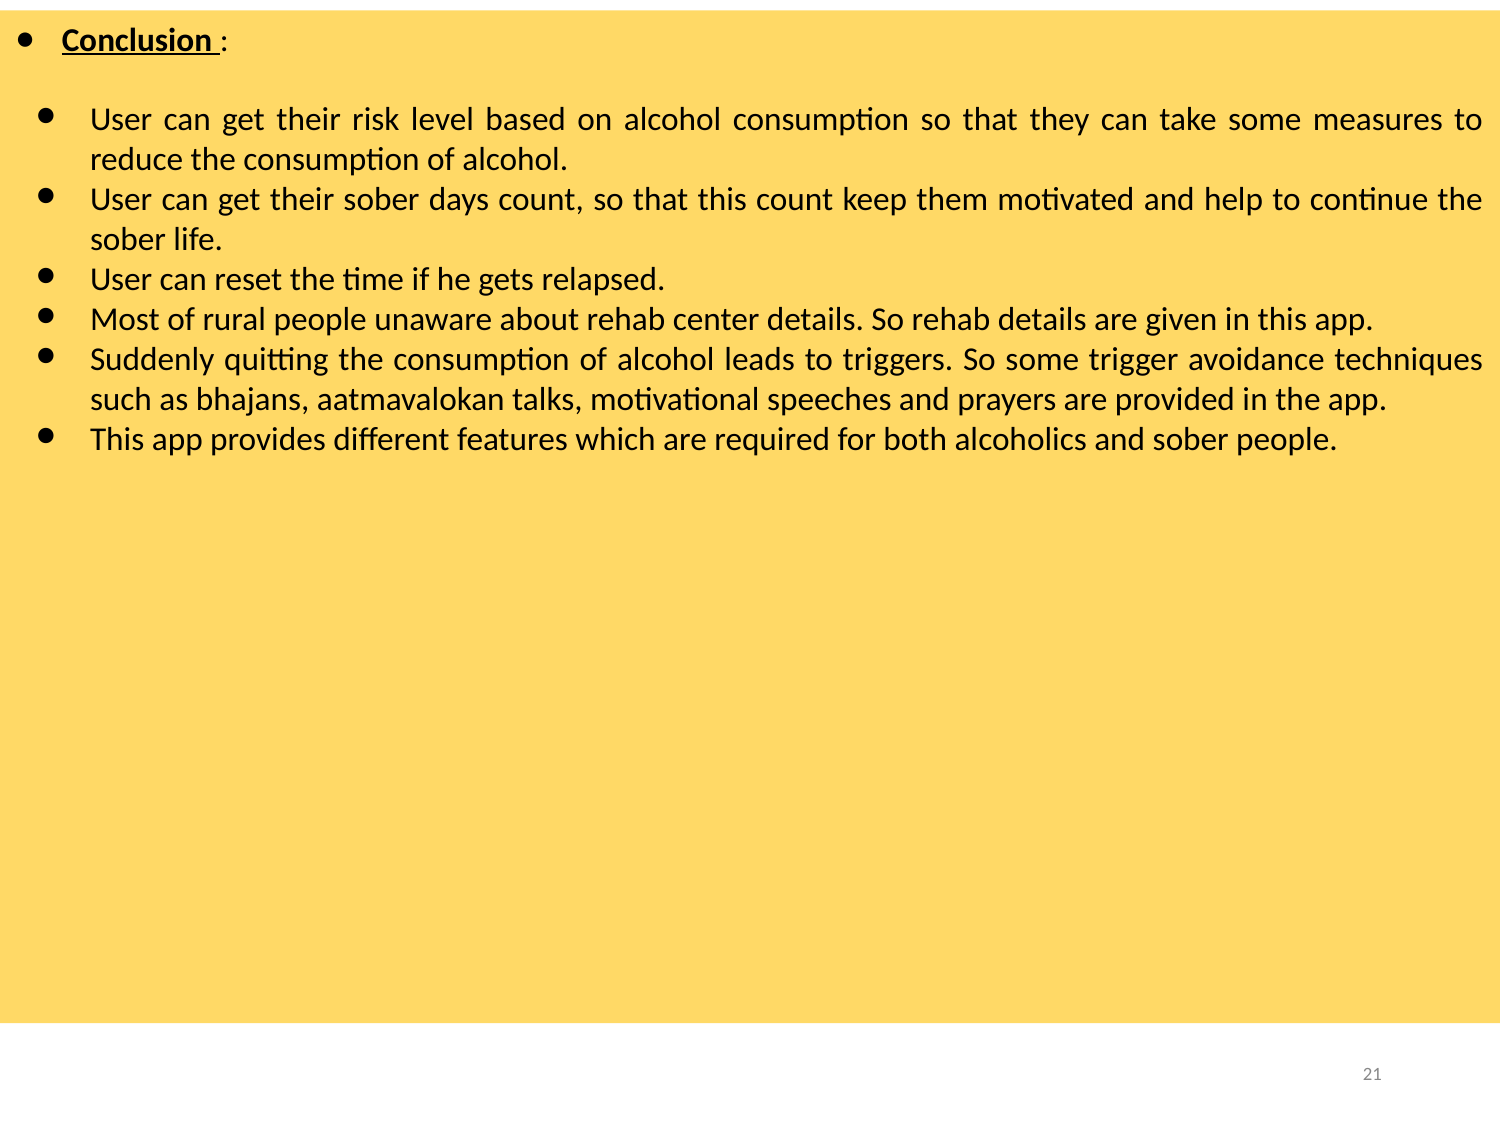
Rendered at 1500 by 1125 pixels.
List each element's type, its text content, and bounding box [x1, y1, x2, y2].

slide_number 21 [1059, 1042, 1397, 1103]
text_box Conclusion : User can get their risk level based on alcohol consumption so that they can take some measures to reduce the consumption of alcohol. User can get their sober days count, so that this count keep them motivated and help to continue the sober life. User can reset the time if he gets relapsed. Most of rural people unaware about rehab center details. So rehab details are given in this app. Suddenly quitting the consumption of alcohol leads to triggers. So some trigger avoidance techniques such as bhajans, aatmavalokan talks, motivational speeches and prayers are provided in the app. This app provides different features which are required for both alcoholics and sober people. [0, 10, 1500, 1024]
